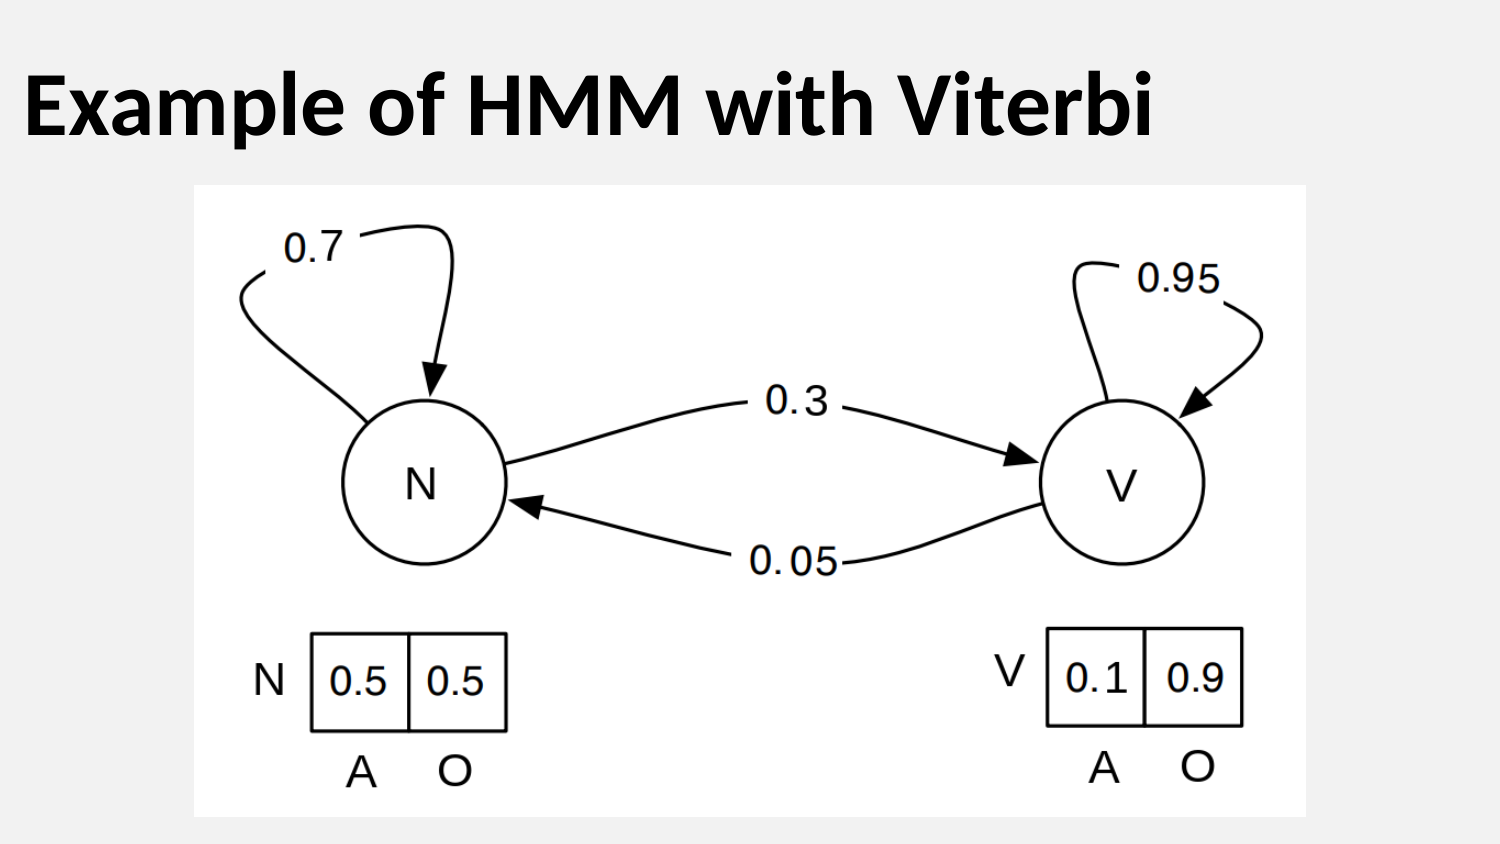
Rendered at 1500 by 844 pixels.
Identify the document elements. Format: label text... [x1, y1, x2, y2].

title Example of HMM with Viterbi [5, 8, 1176, 190]
picture [194, 185, 1306, 817]
